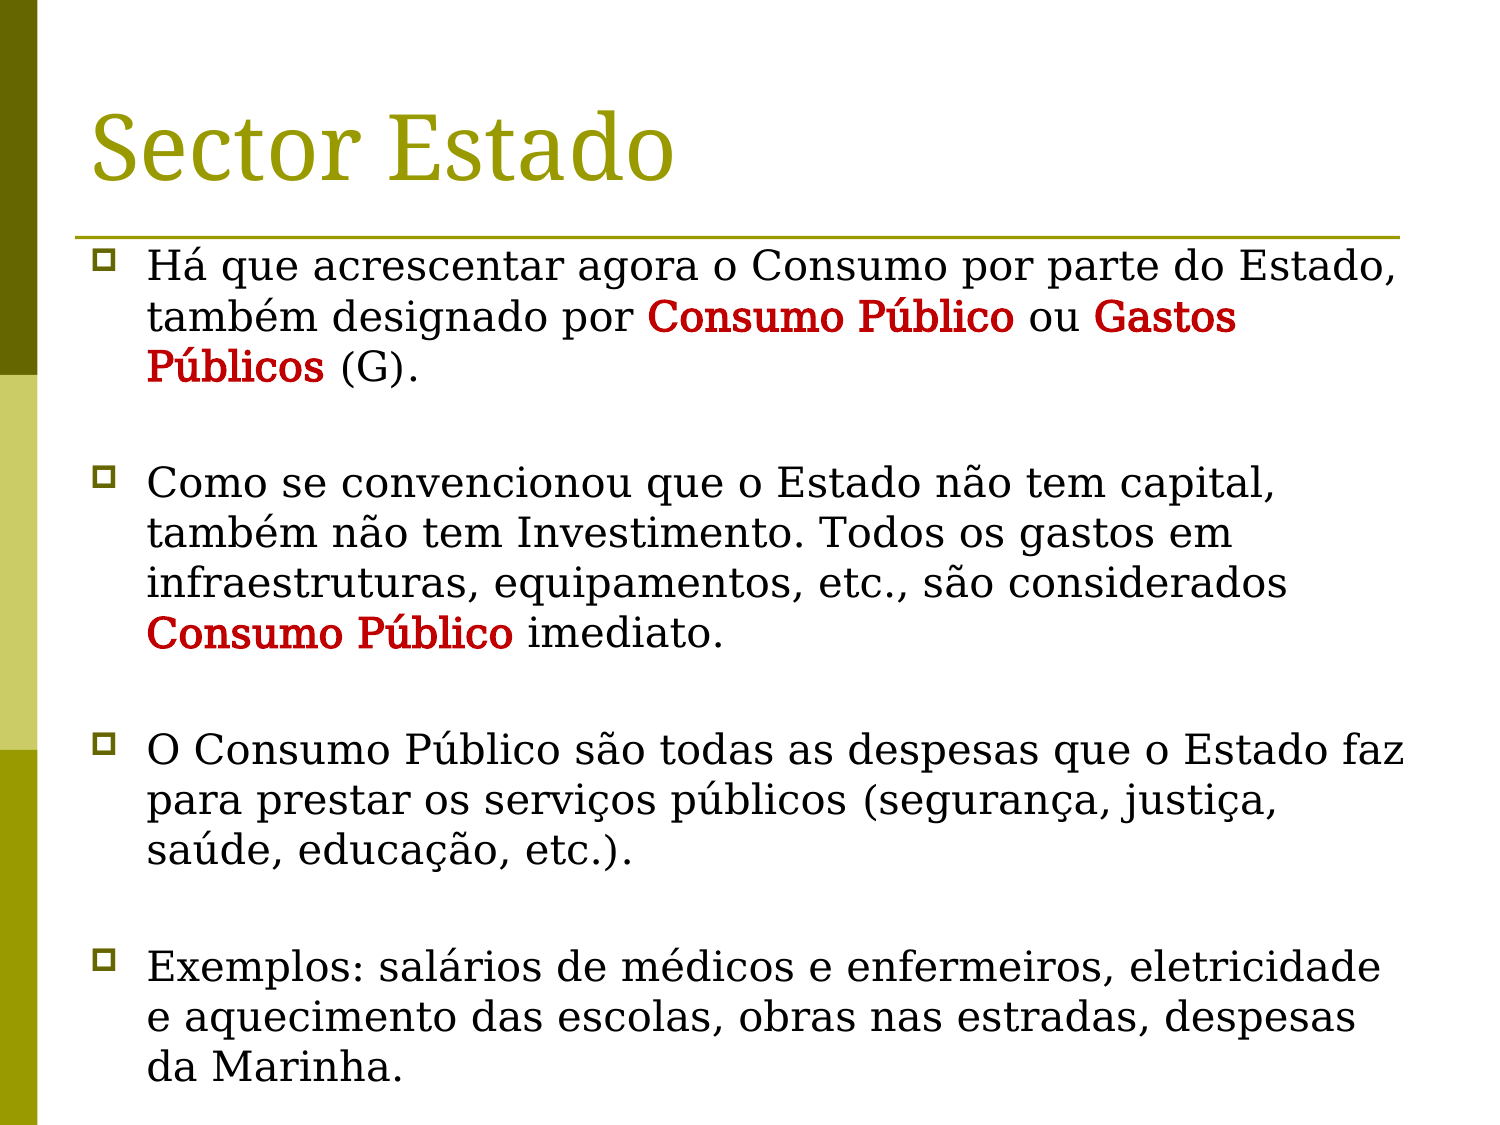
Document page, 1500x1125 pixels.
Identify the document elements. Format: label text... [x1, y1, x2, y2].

list Há que acrescentar agora o Consumo por parte do Estado, também designado por Consumo Público ou Gastos Públicos (G). Como se convencionou que o Estado não tem capital, também não tem Investimento. Todos os gastos em infraestruturas, equipamentos, etc., são considerados Consumo Público imediato. O Consumo Público são todas as despesas que o Estado faz para prestar os serviços públicos (segurança, justiça, saúde, educação, etc.). Exemplos: salários de médicos e enfermeiros, eletricidade e aquecimento das escolas, obras nas estradas, despesas da Marinha. A função distributiva não conta. Despesas em pensões e subsídios não são Consumo Público. [75, 231, 1425, 1106]
title Sector Estado [75, 19, 1425, 207]
